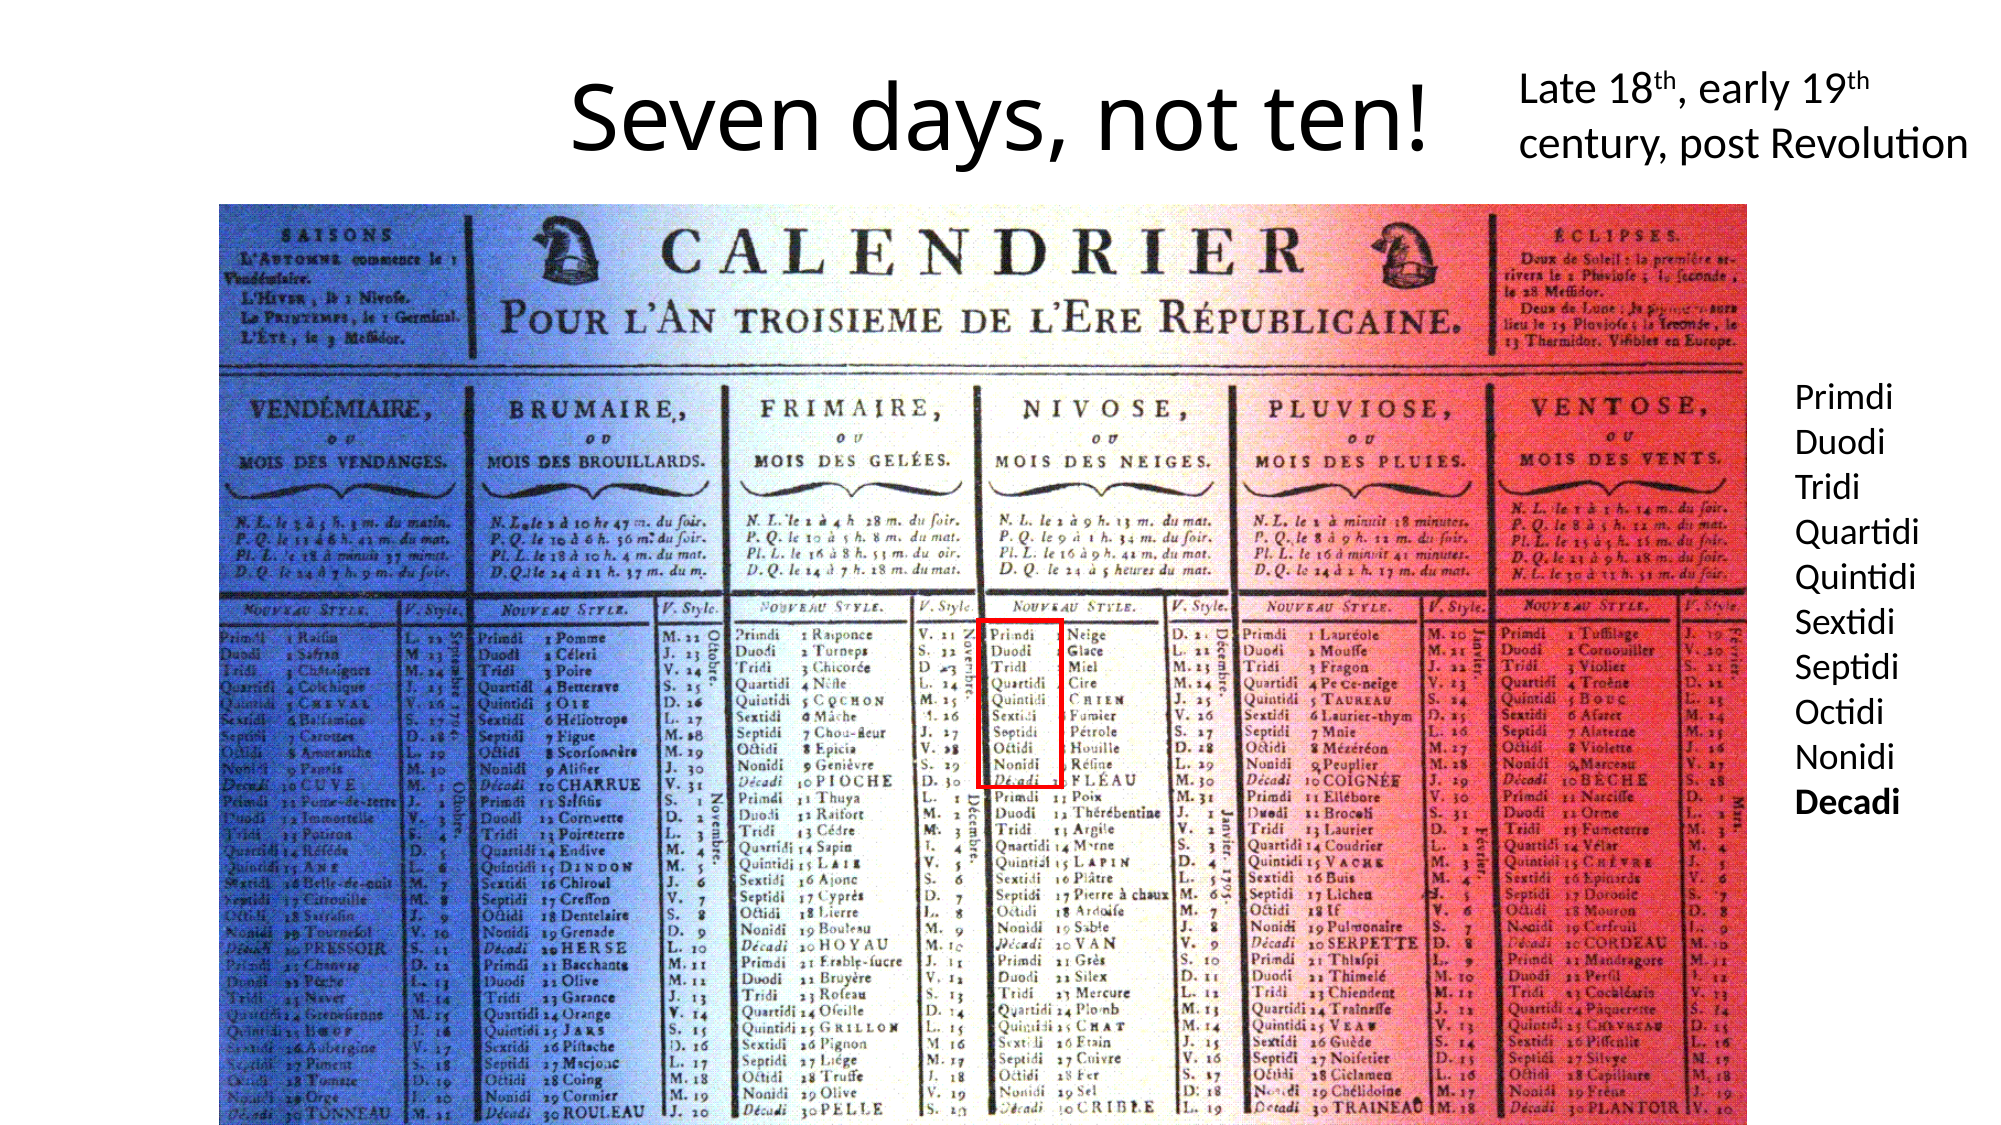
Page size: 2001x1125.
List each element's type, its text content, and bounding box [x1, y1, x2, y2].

text_box Primdi Duodi Tridi Quartidi Quintidi Sextidi Septidi Octidi Nonidi Decadi [1780, 364, 1941, 830]
text_box Late 18th, early 19th century, post Revolution [1503, 49, 1989, 175]
title Seven days, not ten! [137, 59, 1863, 183]
picture [219, 204, 1747, 1125]
